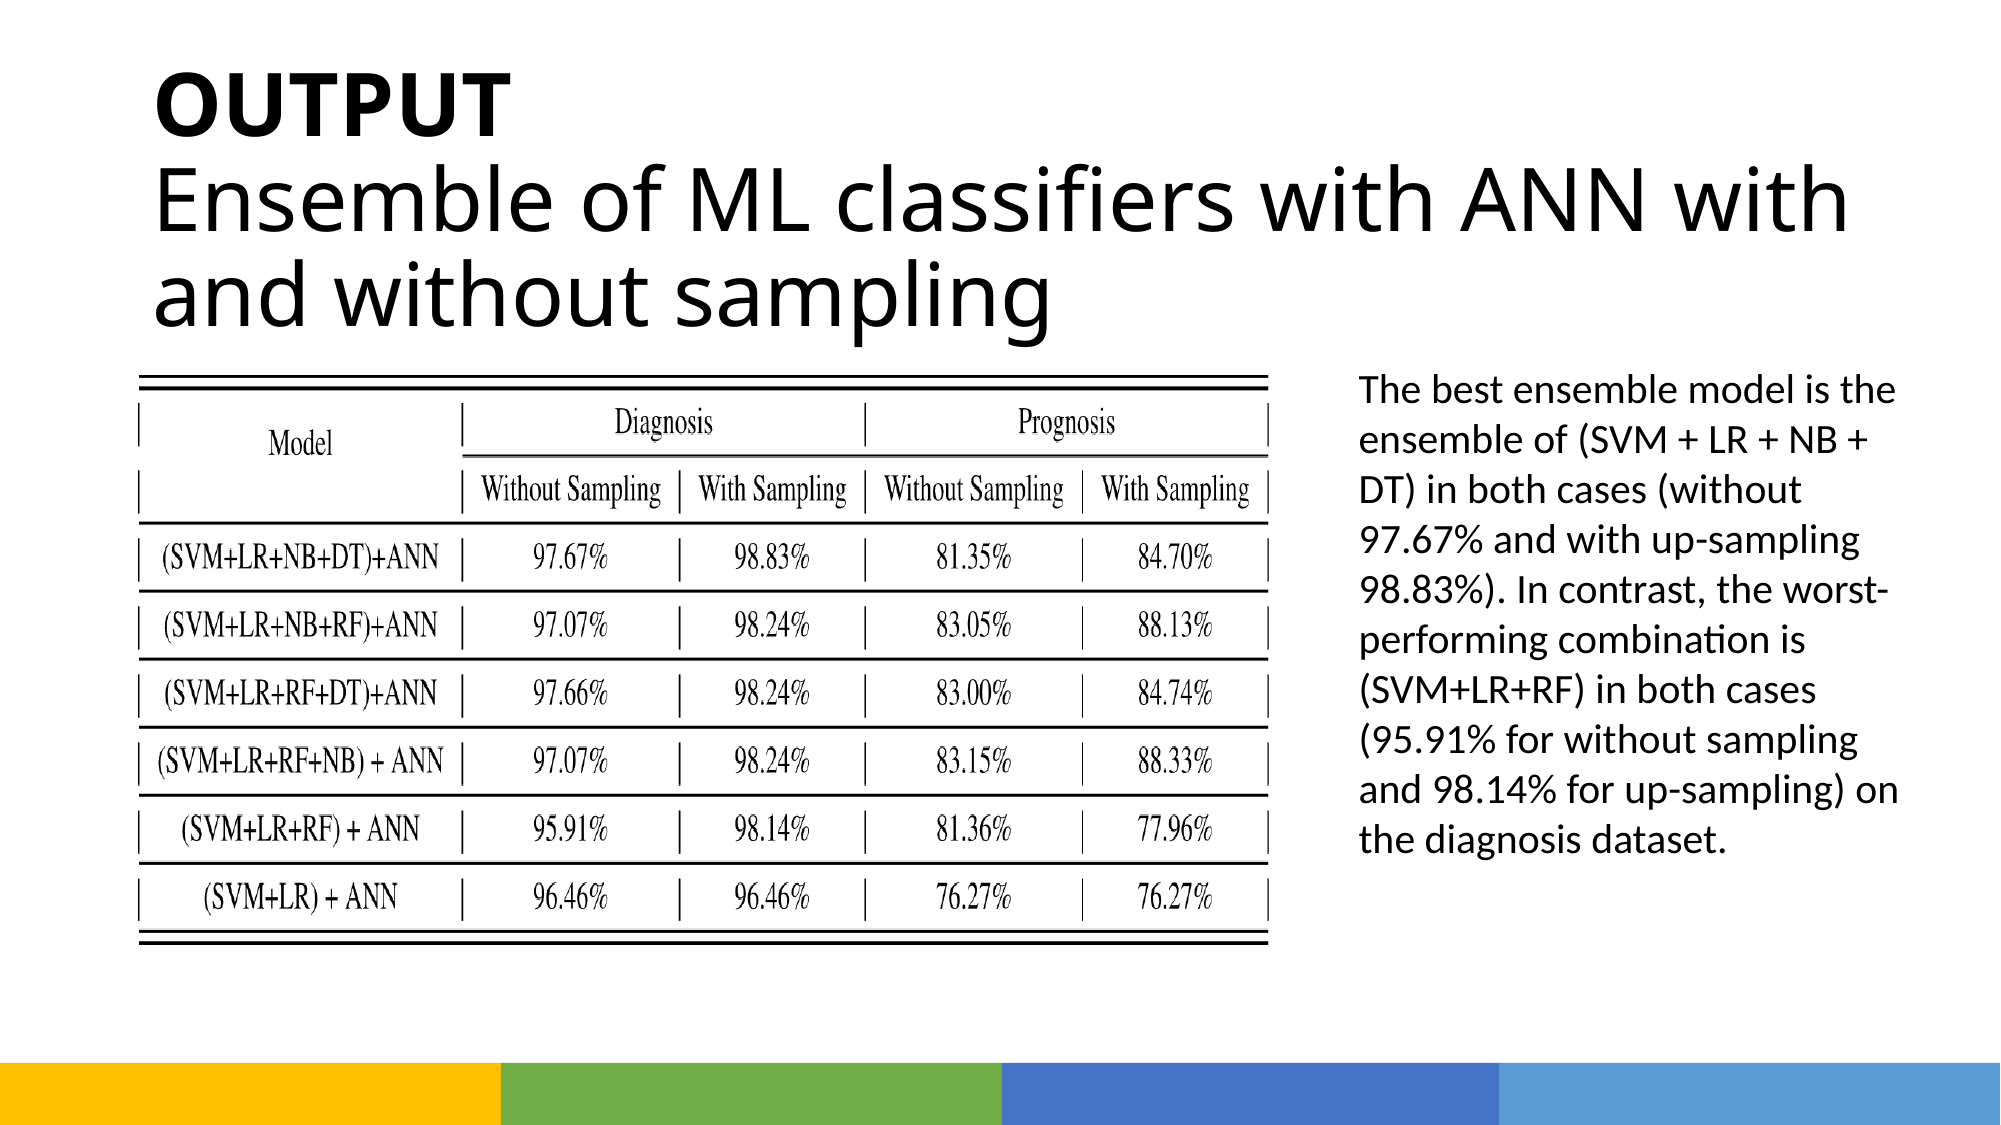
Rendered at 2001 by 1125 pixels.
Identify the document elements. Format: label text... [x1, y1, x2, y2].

title OUTPUT Ensemble of ML classifiers with ANN with and without sampling [137, 51, 1884, 355]
text_box The best ensemble model is the ensemble of (SVM + LR + NB + DT) in both cases (without 97.67% and with up-sampling 98.83%). In contrast, the worst-performing combination is (SVM+LR+RF) in both cases (95.91% for without sampling and 98.14% for up-sampling) on the diagnosis dataset. [1343, 354, 1932, 869]
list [137, 374, 1269, 945]
